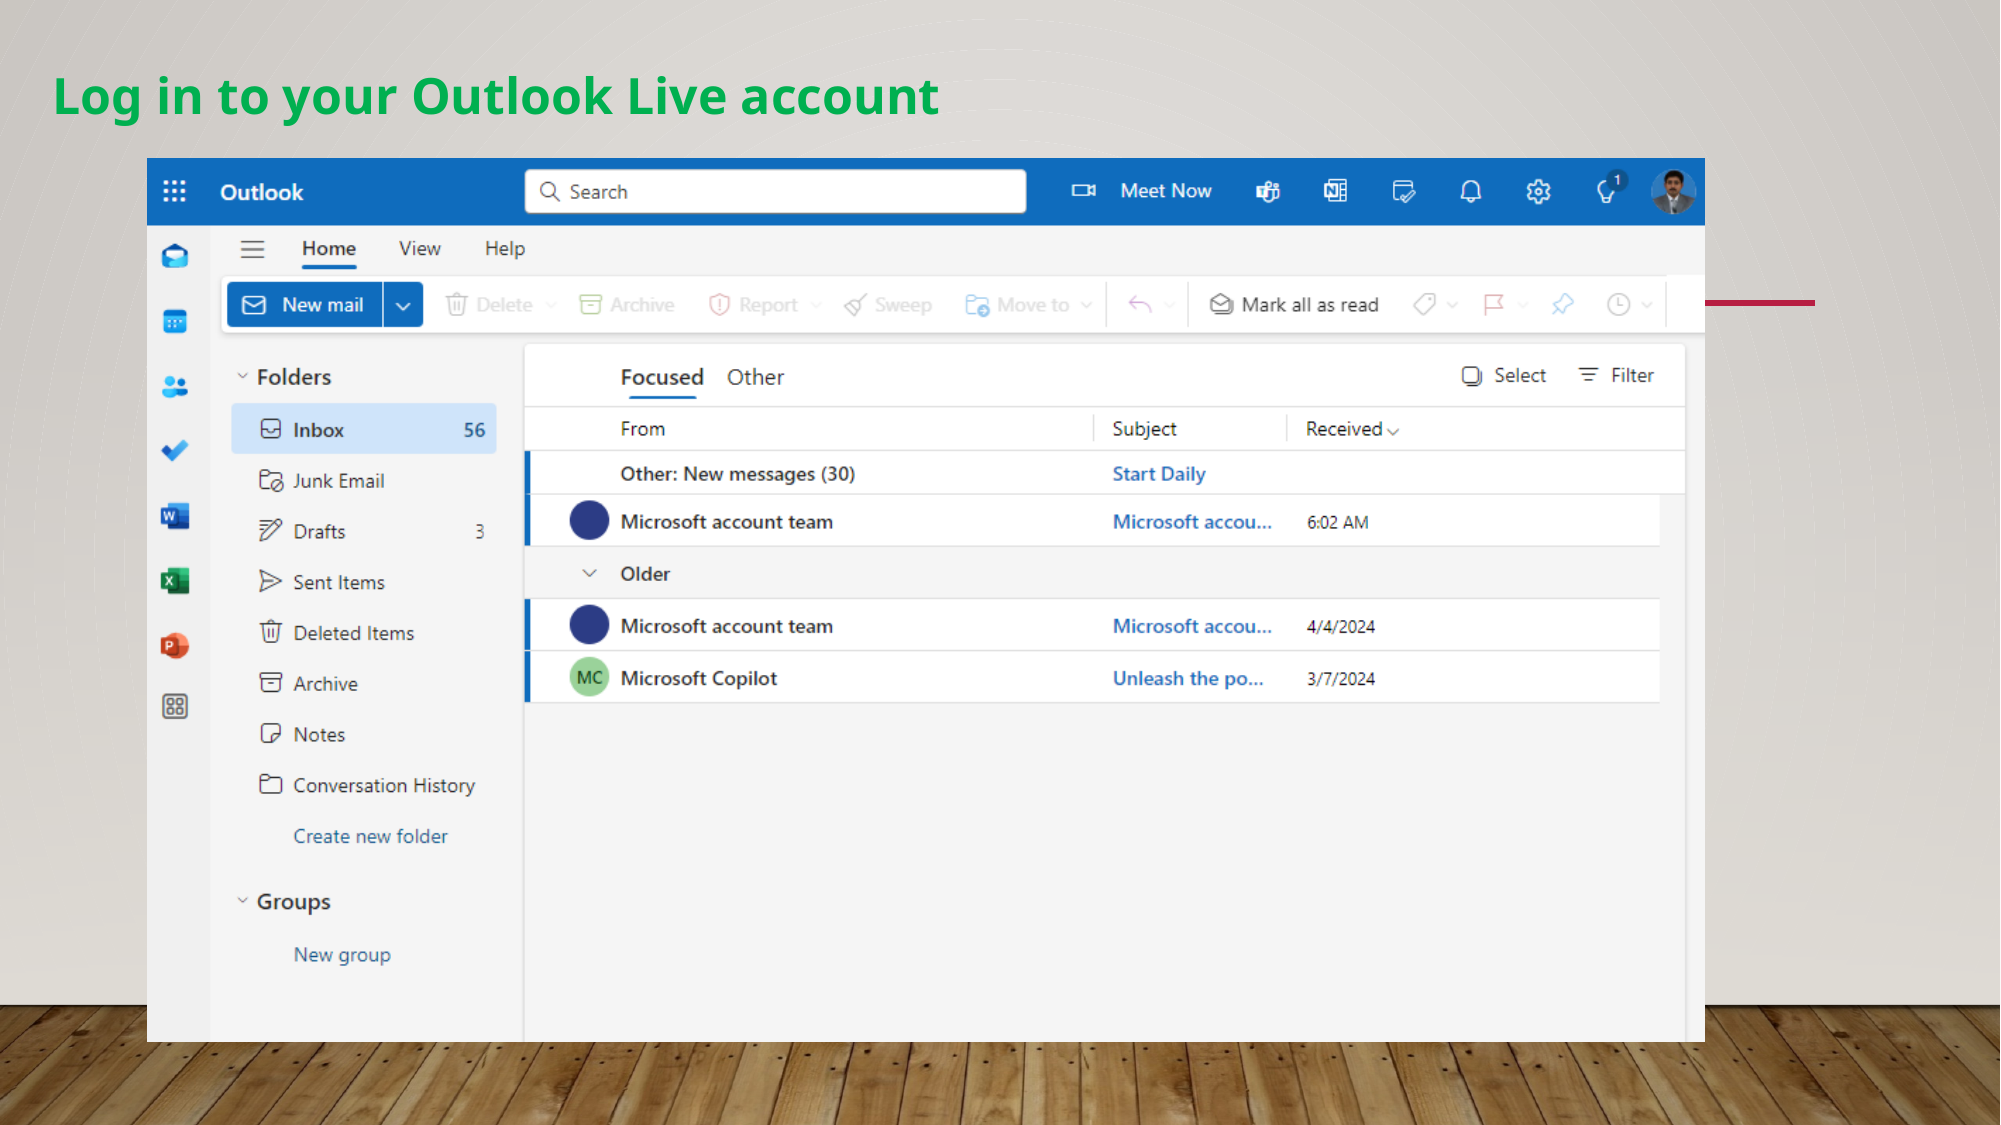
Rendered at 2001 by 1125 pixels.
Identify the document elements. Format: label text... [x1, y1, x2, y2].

text_box Log in to your Outlook Live account [37, 57, 956, 133]
picture [0, 158, 2000, 1125]
